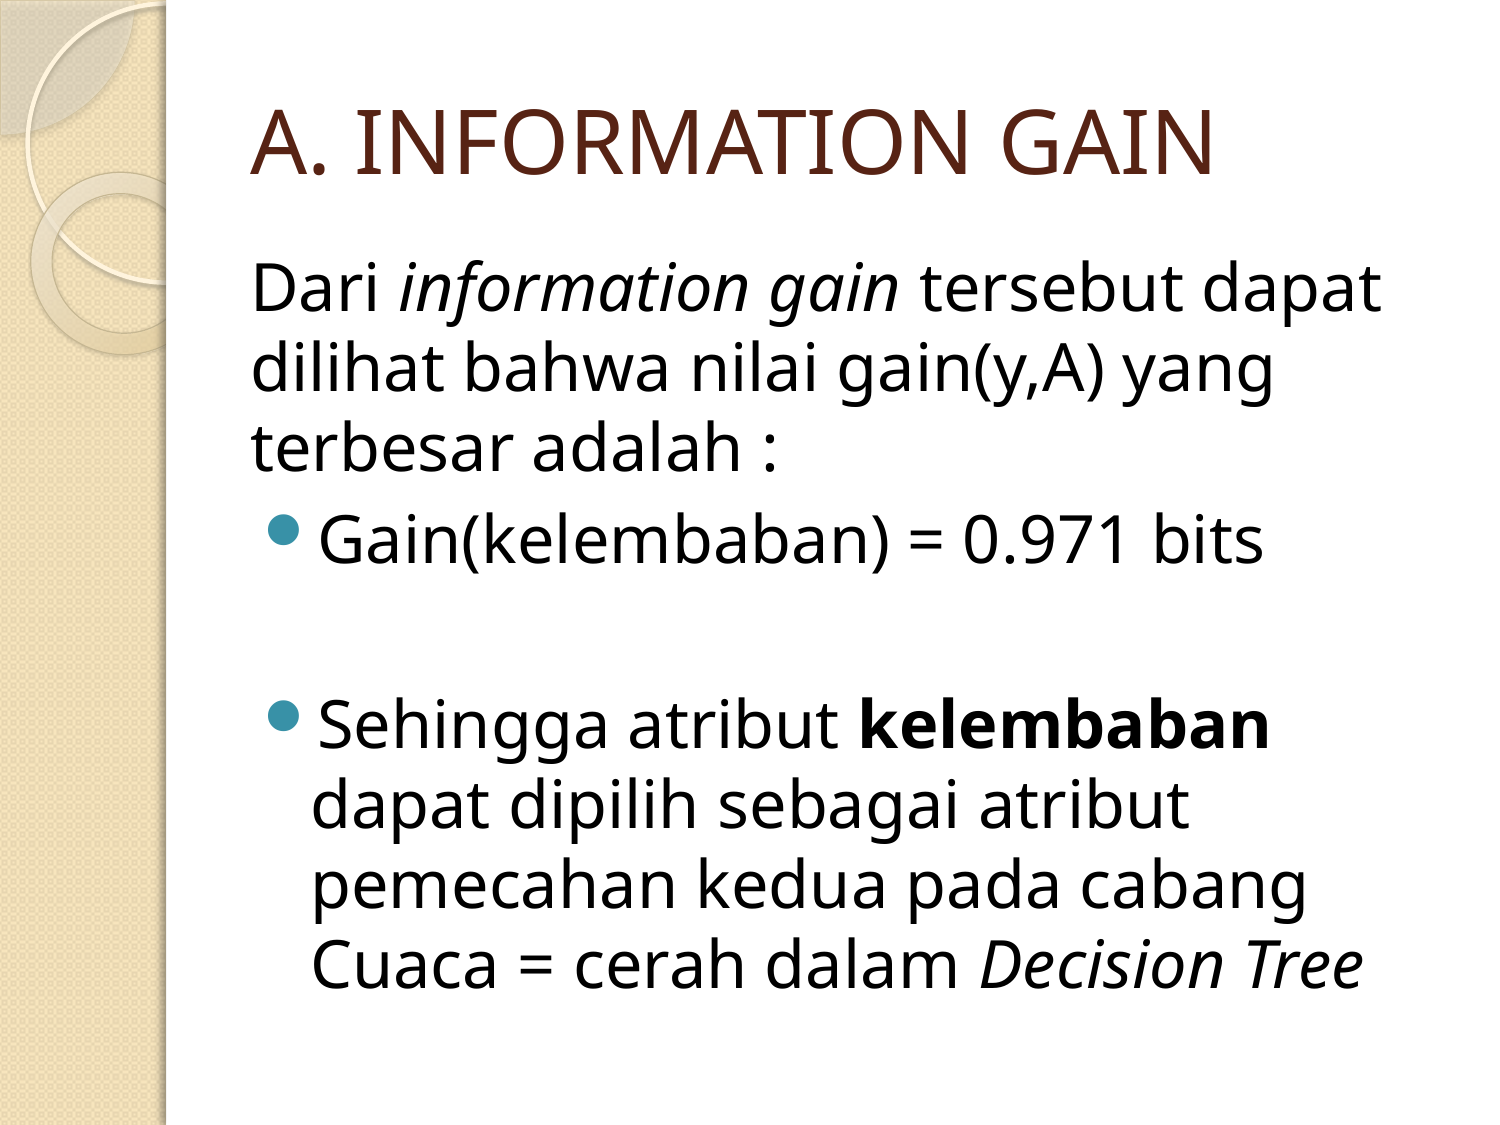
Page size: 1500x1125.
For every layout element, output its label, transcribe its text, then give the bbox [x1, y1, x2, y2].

title A. INFORMATION GAIN [235, 45, 1466, 233]
list Dari information gain tersebut dapat dilihat bahwa nilai gain(y,A) yang terbesar adalah : Gain(kelembaban) = 0.971 bits Sehingga atribut kelembaban dapat dipilih sebagai atribut pemecahan kedua pada cabang Cuaca = cerah dalam Decision Tree [235, 237, 1466, 1025]
